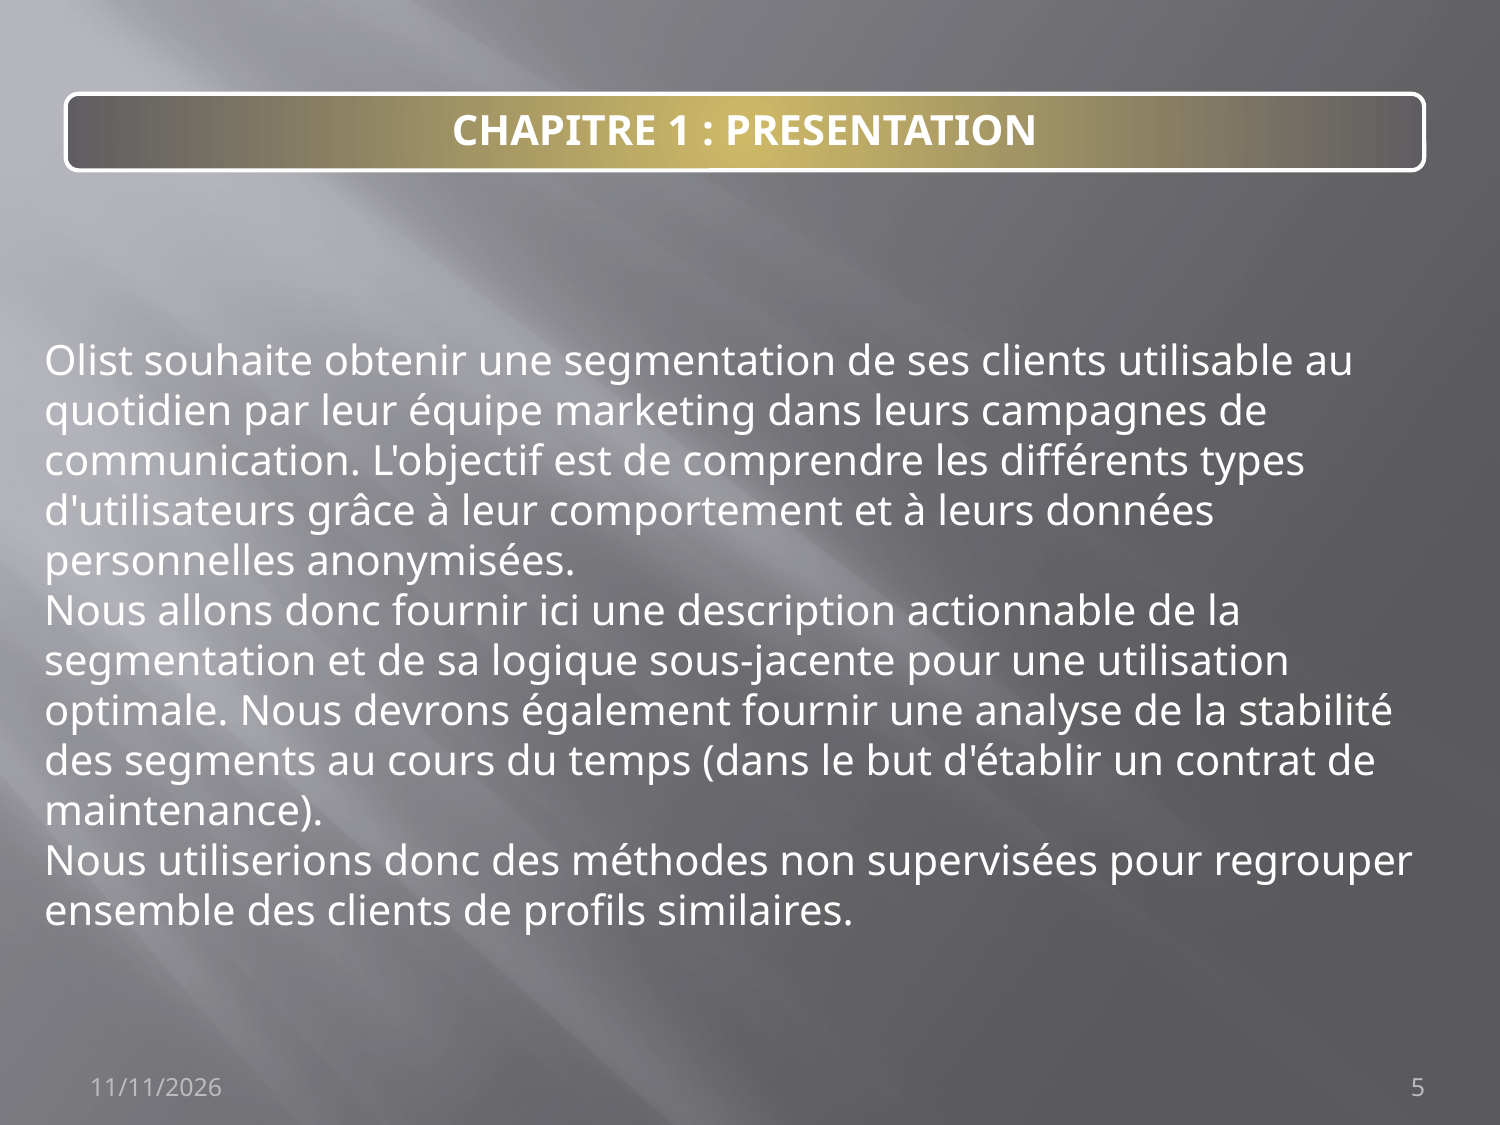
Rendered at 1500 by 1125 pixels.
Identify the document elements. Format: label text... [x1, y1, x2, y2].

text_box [65, 93, 1425, 171]
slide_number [75, 1052, 425, 1113]
text_box [1426, 101, 1447, 106]
text_box Olist souhaite obtenir une segmentation de ses clients utilisable au quotidien par leur équipe marketing dans leurs campagnes de communication. L'objectif est de comprendre les différents types d'utilisateurs grâce à leur comportement et à leurs données personnelles anonymisées. Nous allons donc fournir ici une description actionnable de la segmentation et de sa logique sous-jacente pour une utilisation optimale. Nous devrons également fournir une analyse de la stabilité des segments au cours du temps (dans le but d'établir un contrat de maintenance). Nous utiliserions donc des méthodes non supervisées pour regrouper ensemble des clients de profils similaires. [29, 326, 1459, 942]
slide_number 5 [1299, 1052, 1425, 1113]
